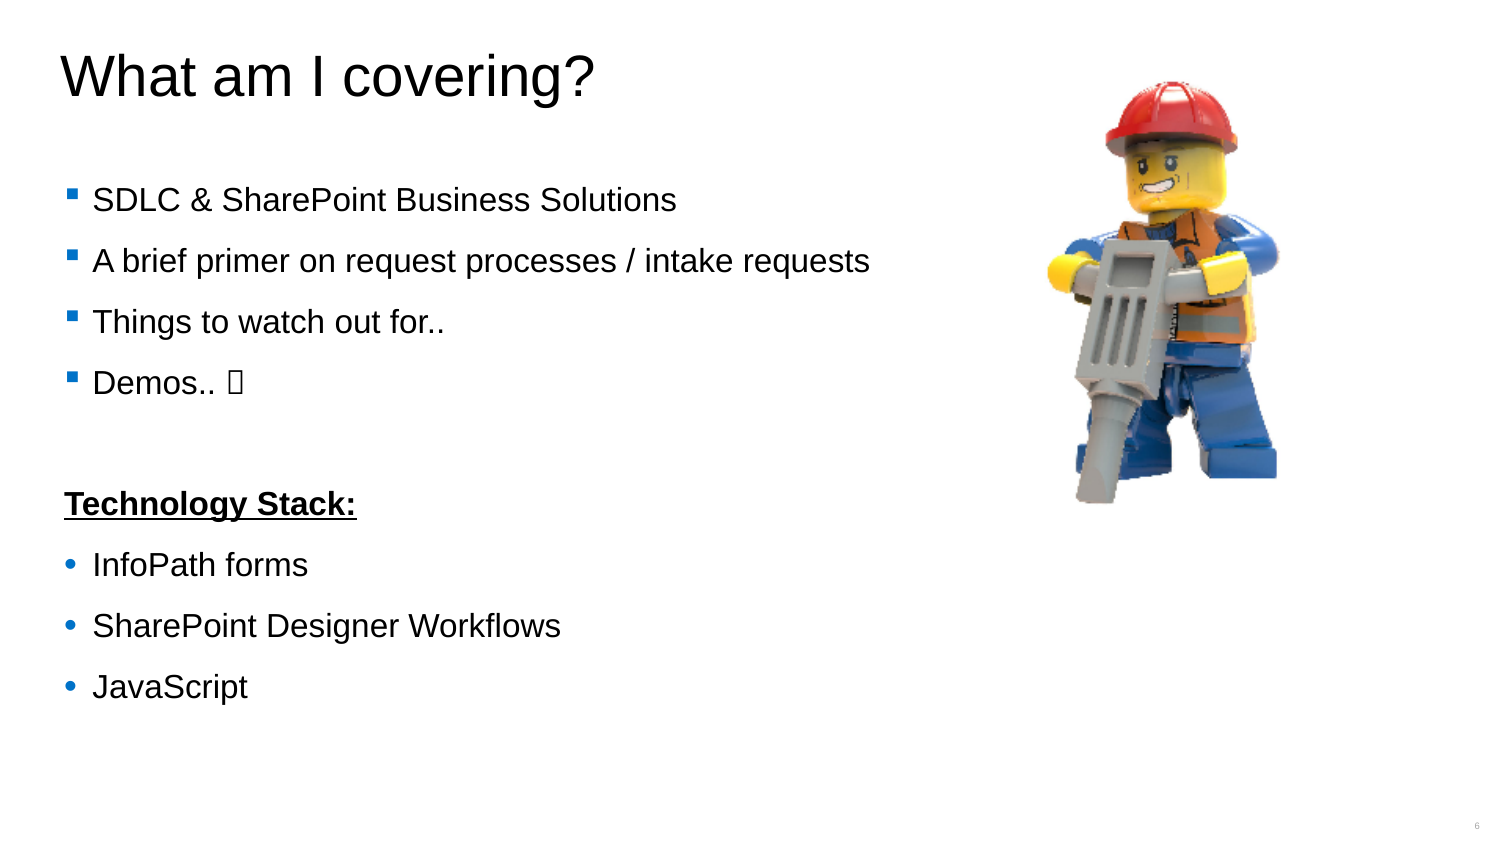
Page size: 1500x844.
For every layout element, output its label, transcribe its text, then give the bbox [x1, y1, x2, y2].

list SDLC & SharePoint Business Solutions A brief primer on request processes / intake requests Things to watch out for.. Demos..  Technology Stack: InfoPath forms SharePoint Designer Workflows JavaScript [64, 175, 1436, 782]
picture [1001, 57, 1346, 535]
title What am I covering? [38, 34, 1463, 118]
slide_number 6 [1144, 813, 1495, 839]
